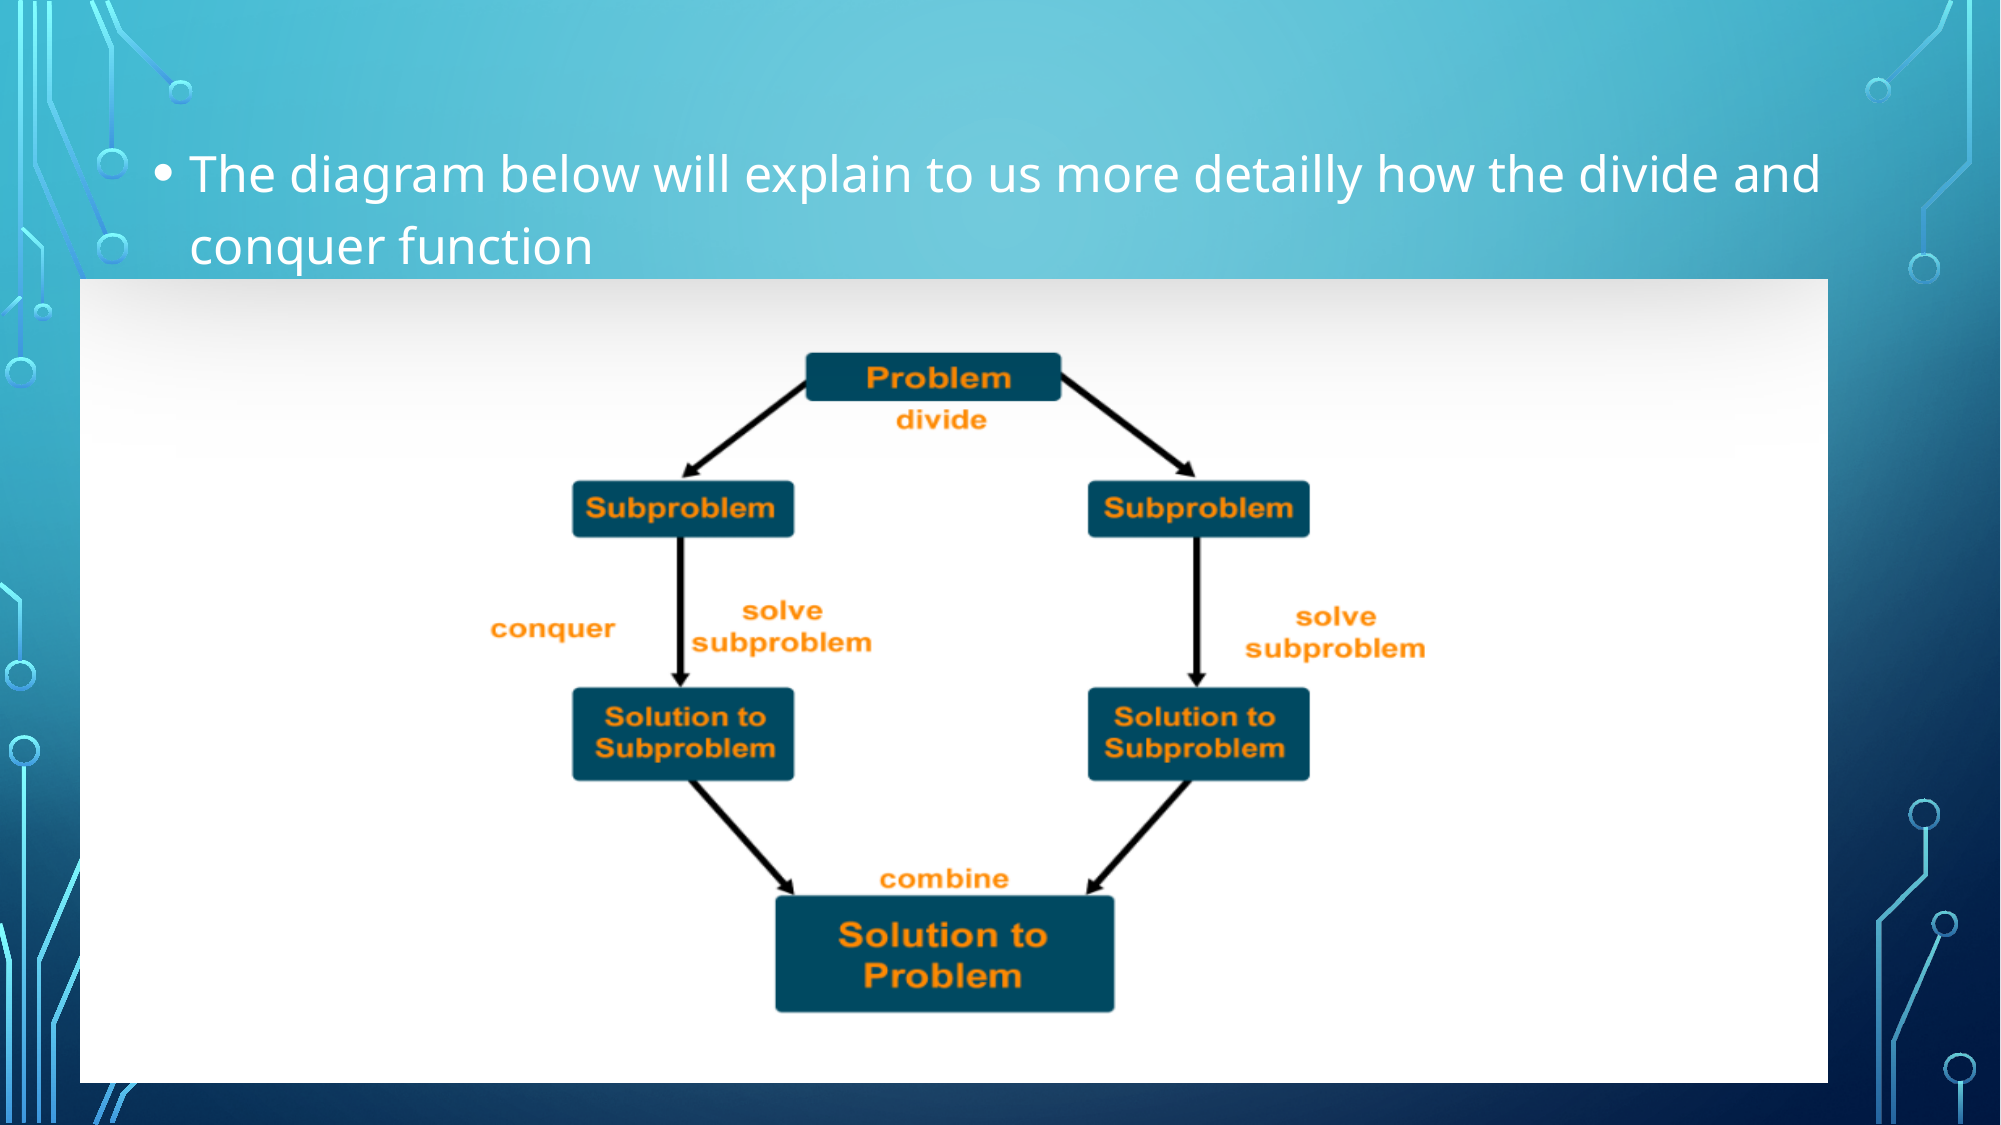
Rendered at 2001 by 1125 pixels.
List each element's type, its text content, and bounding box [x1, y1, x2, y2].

picture [79, 279, 1829, 1083]
list The diagram below will explain to us more detailly how the divide and conquer function [137, 122, 1863, 837]
